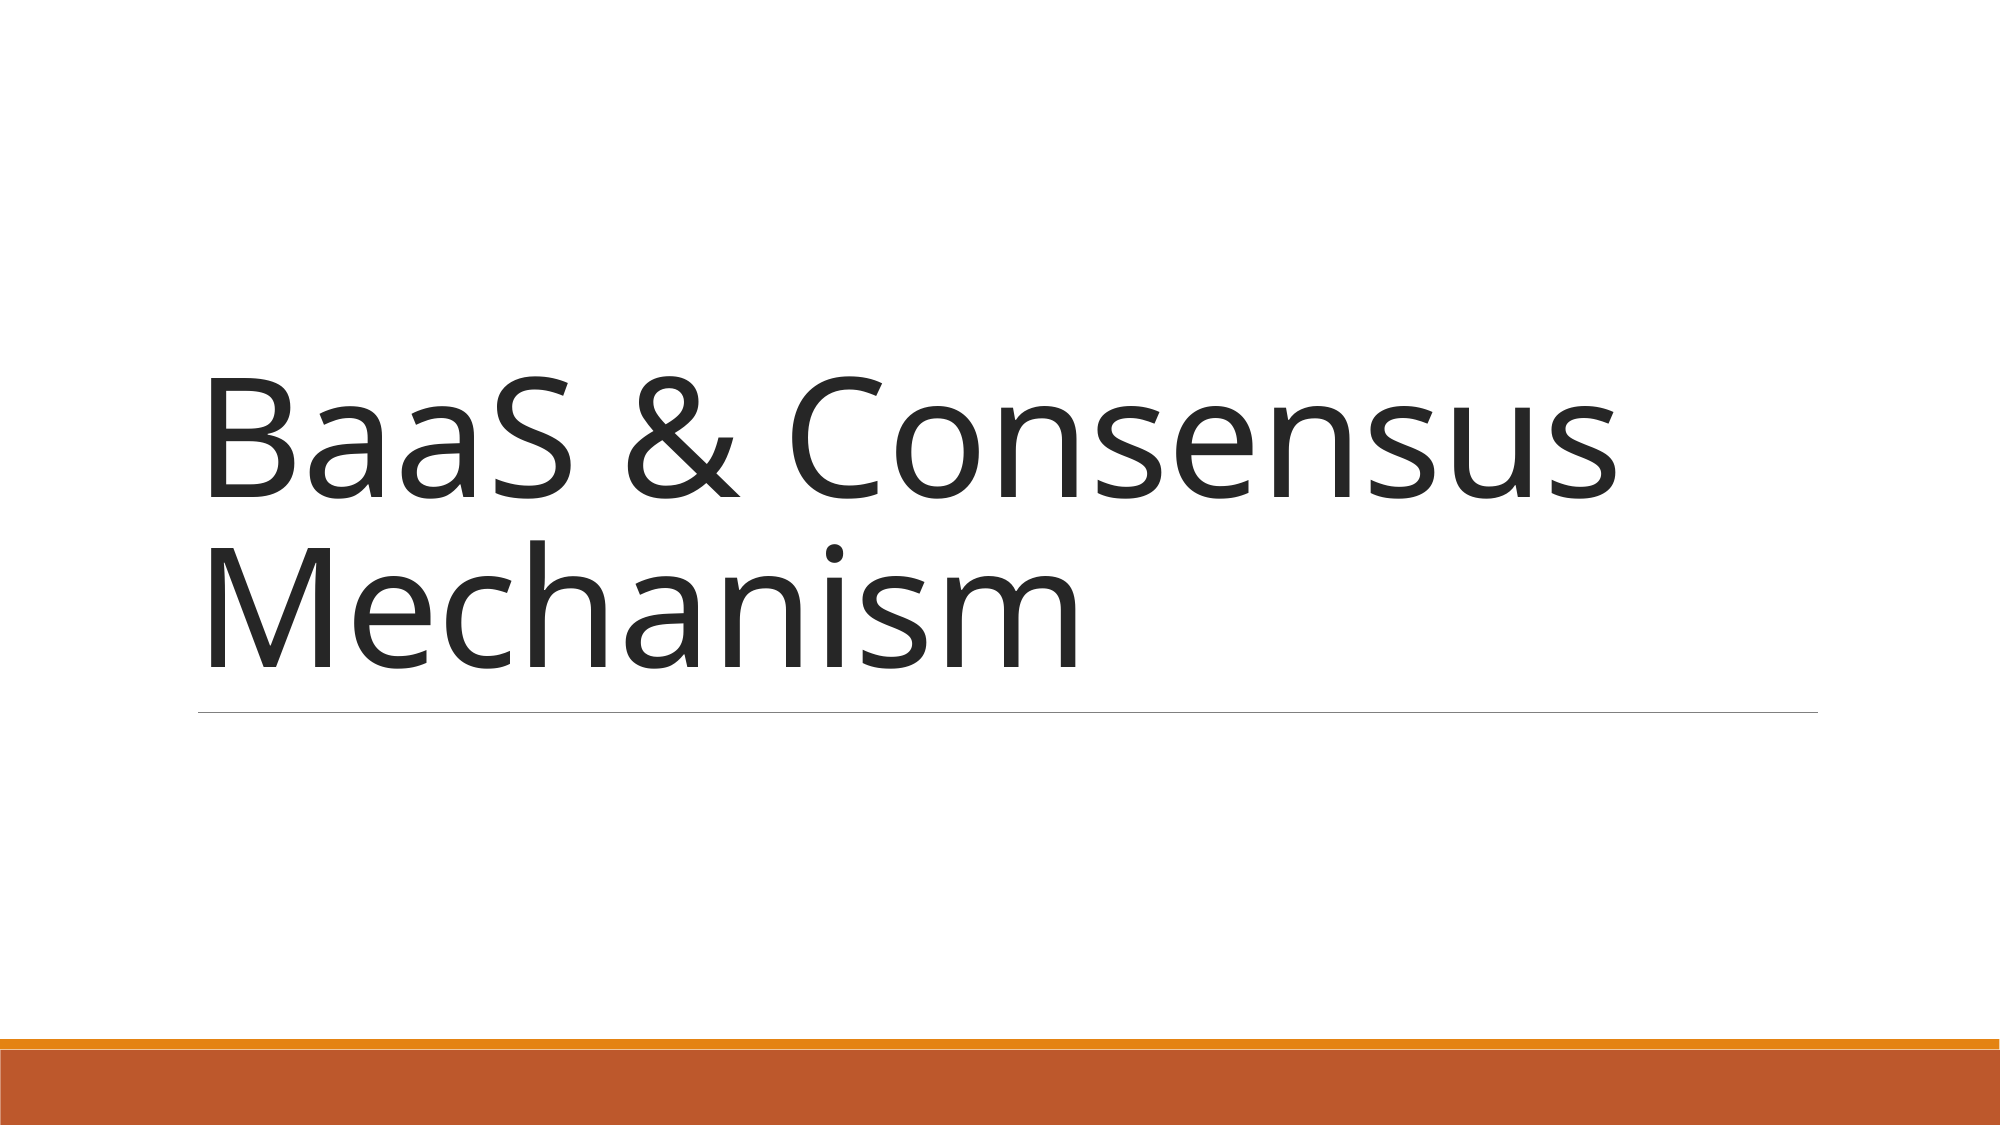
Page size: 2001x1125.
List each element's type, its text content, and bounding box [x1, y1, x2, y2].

title BaaS & Consensus Mechanism [180, 124, 1830, 710]
